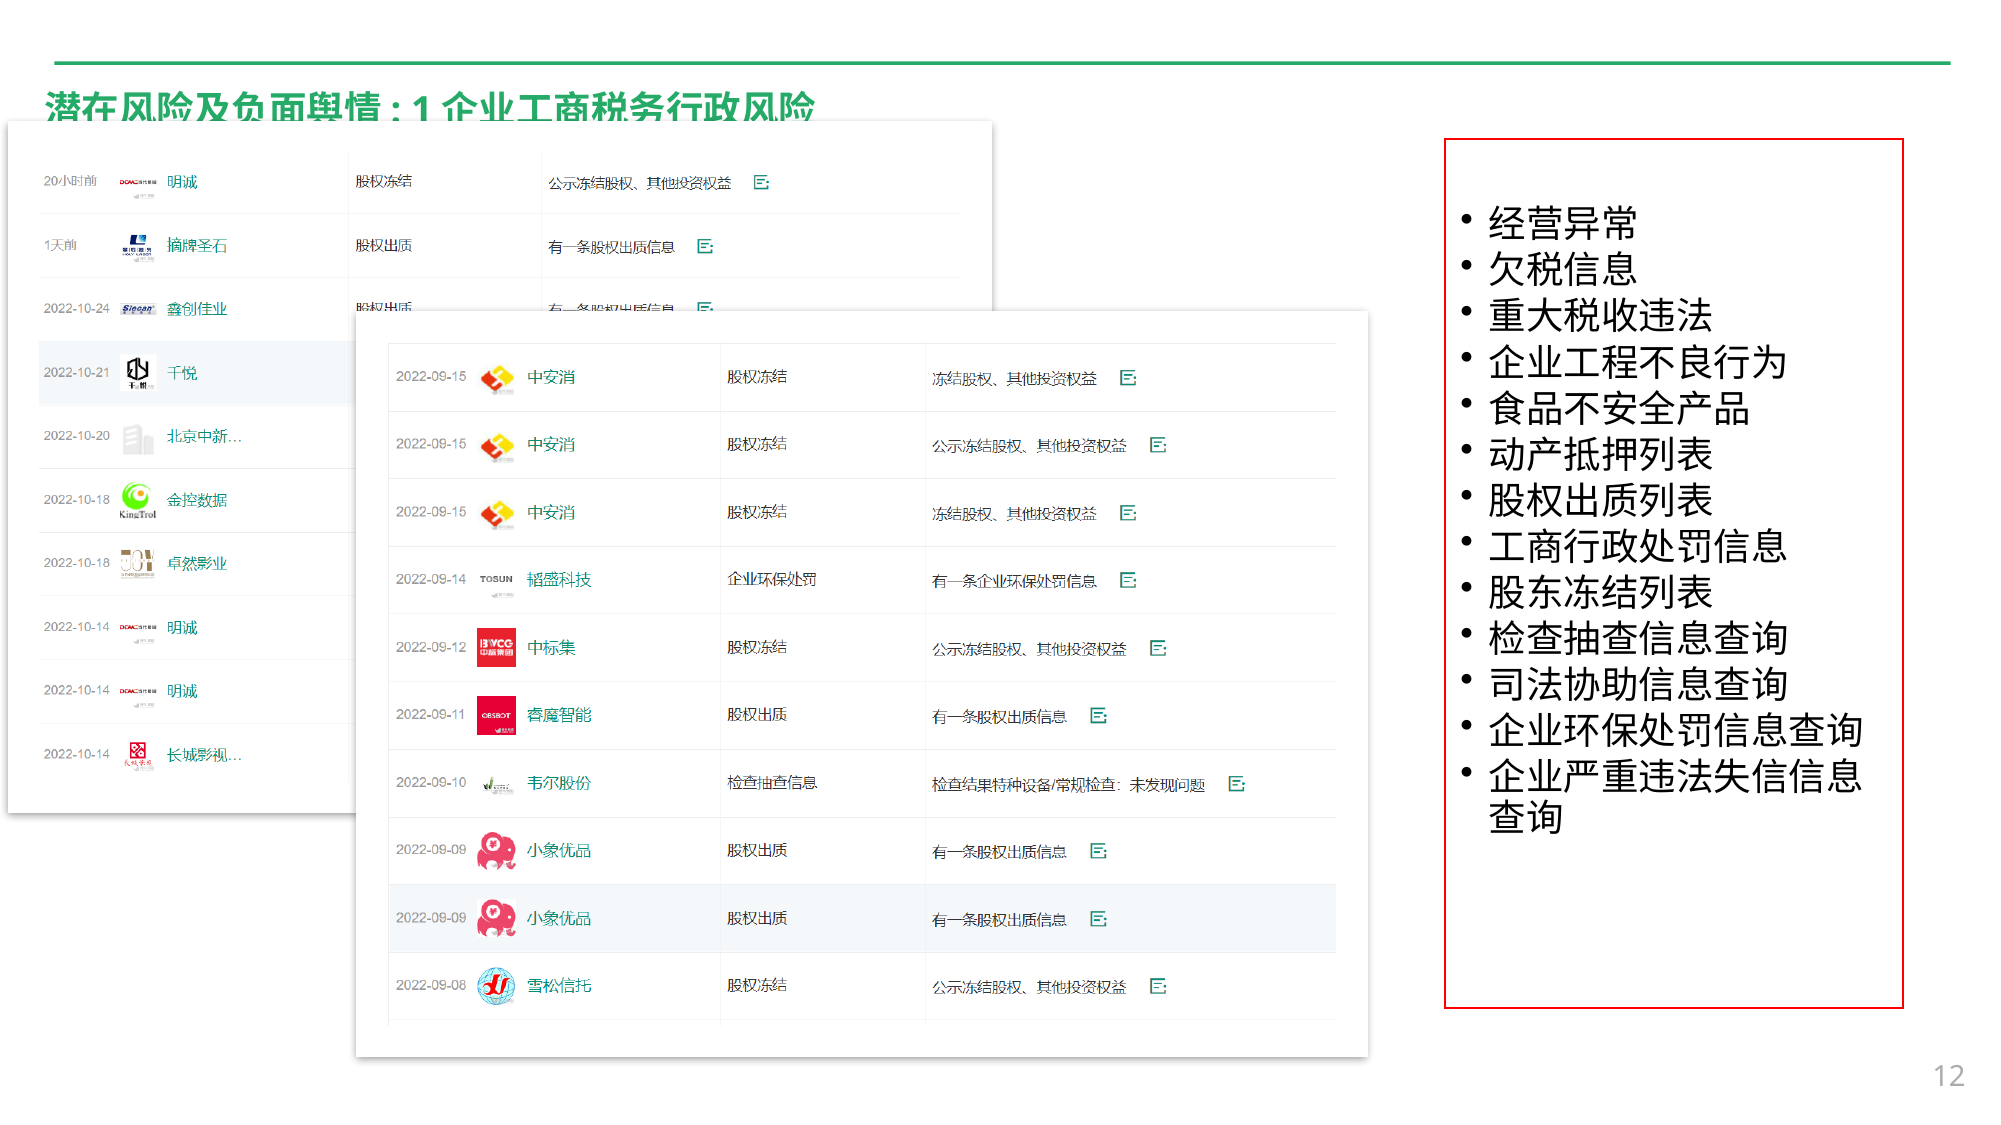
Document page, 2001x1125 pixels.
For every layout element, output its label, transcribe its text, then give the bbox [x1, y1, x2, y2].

text_box 12 [1917, 1050, 1981, 1100]
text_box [1444, 139, 1904, 1008]
text_box [53, 60, 1952, 66]
text_box 潜在风险及负面舆情: 1企业工商税务行政风险 [29, 78, 832, 119]
picture [38, 152, 1337, 1026]
